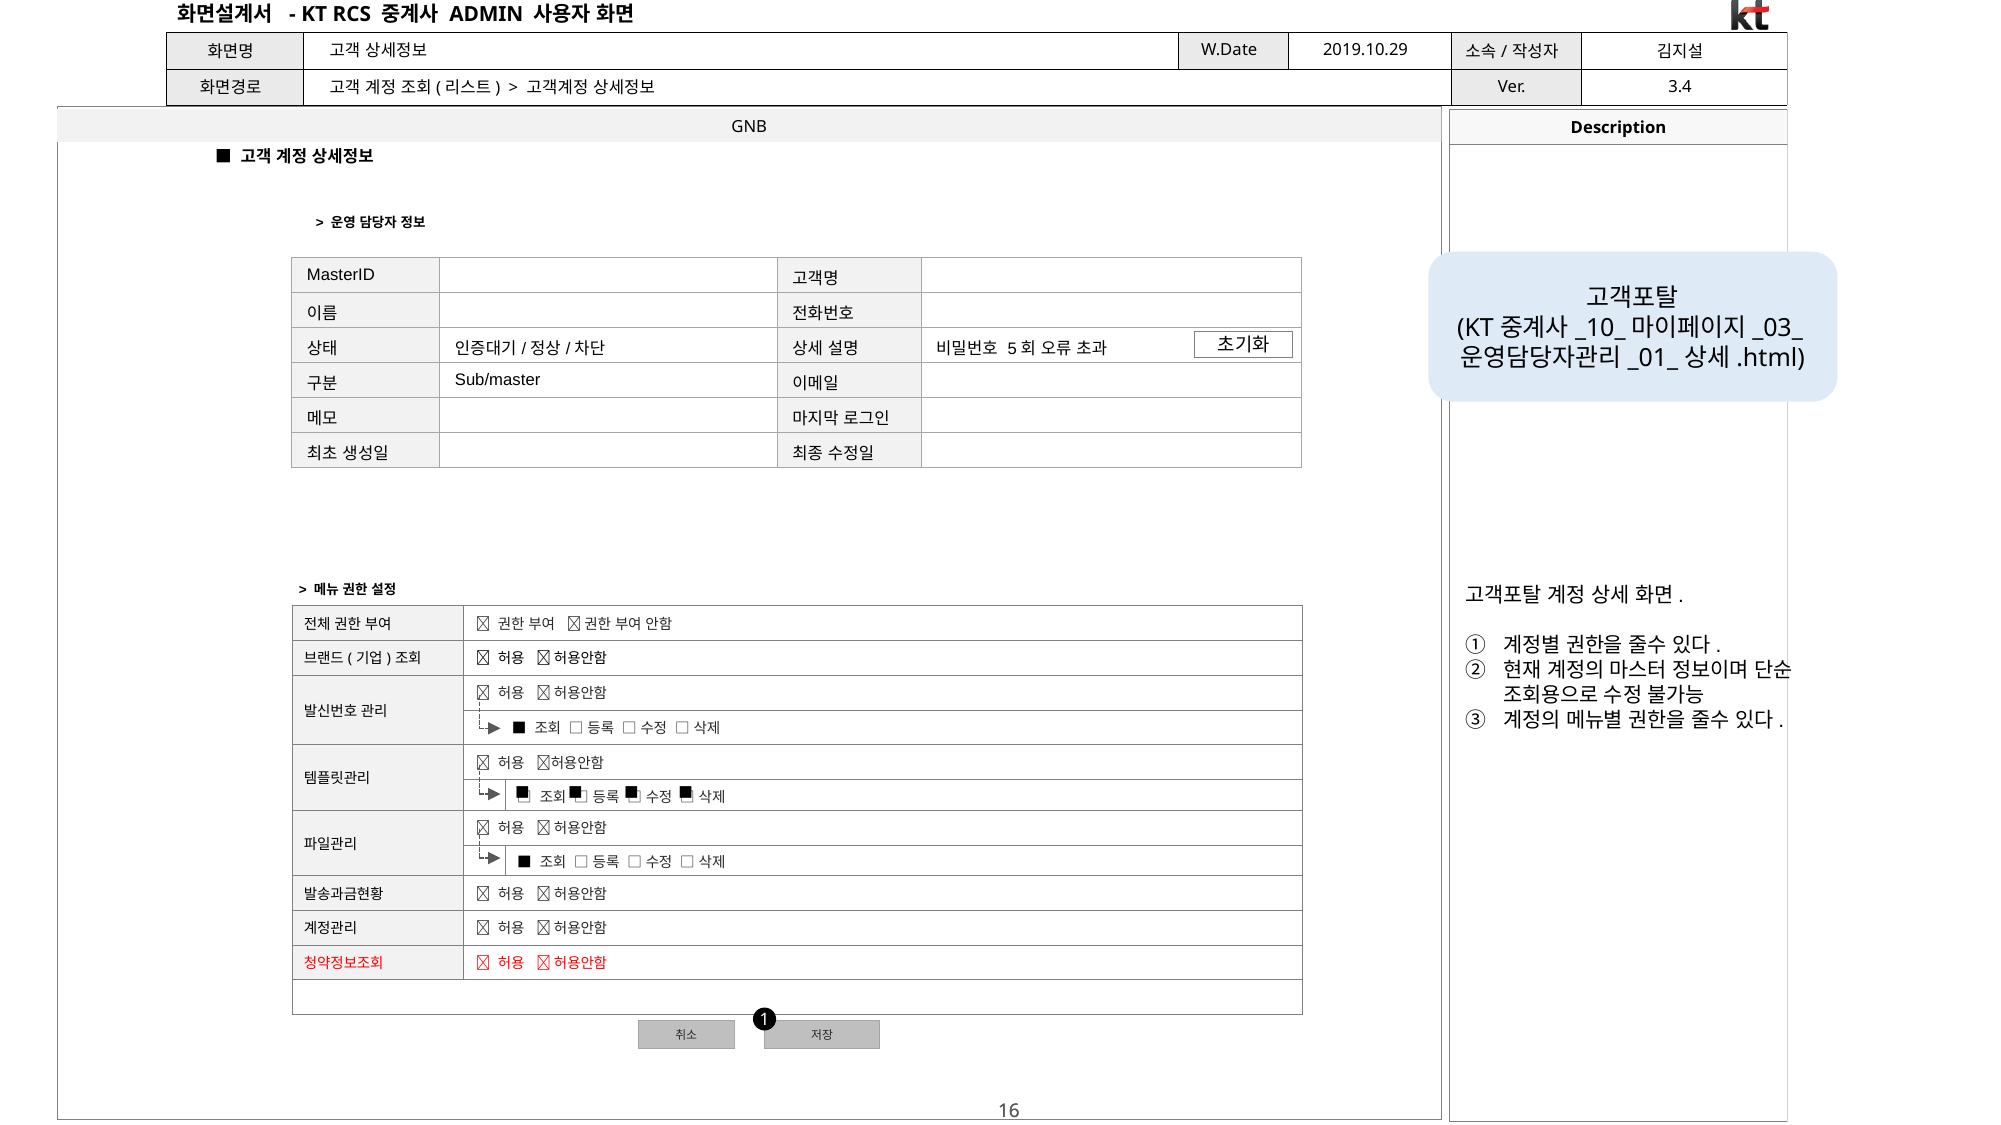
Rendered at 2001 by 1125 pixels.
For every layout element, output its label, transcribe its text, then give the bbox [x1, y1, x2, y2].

table_cell 파일관리 [293, 811, 463, 875]
table_cell 상태 [292, 328, 439, 362]
table_header 고객명 [778, 258, 921, 292]
table_cell [922, 398, 1301, 432]
text_box 취소 [637, 1019, 735, 1049]
table_cell [464, 846, 505, 875]
table_header  권한 부여  권한 부여 안함 [464, 606, 1302, 640]
table_cell  허용  허용안함 [464, 911, 1302, 945]
table_cell  허용  허용안함 [464, 641, 1302, 675]
table_header 전체 권한 부여 [293, 606, 463, 640]
table_cell 이름 [292, 293, 439, 327]
table_cell [293, 980, 1302, 1014]
table_cell  허용 허용안함 [464, 745, 1302, 779]
table_cell [440, 293, 777, 327]
table_header [922, 258, 1301, 292]
table_cell 인증대기/정상/차단 [440, 328, 777, 362]
table_cell 비밀번호 5회 오류 초과 [922, 328, 1301, 362]
table_cell  허용  허용안함 [464, 946, 1302, 979]
picture [1731, 0, 1769, 30]
table_header MasterID [292, 258, 439, 292]
table_cell ■ 조회 □ 등록 □ 수정 □ 삭제 [506, 846, 1302, 875]
table_cell [440, 433, 777, 467]
table_cell 청약정보조회 [293, 946, 463, 979]
table_cell 발신번호 관리 [293, 676, 463, 744]
table_header [440, 258, 777, 292]
table_cell  허용  허용안함 [464, 811, 1302, 845]
table_cell ■ 조회 □ 등록 □ 수정 □ 삭제 [464, 711, 1302, 744]
table_cell Sub/master [440, 363, 777, 397]
table_cell 브랜드(기업)조회 [293, 641, 463, 675]
table_cell  허용  허용안함 [464, 676, 1302, 710]
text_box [479, 828, 501, 859]
text_box > 운영 담당자 정보 [301, 206, 441, 238]
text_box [479, 764, 501, 795]
table_cell 템플릿관리 [293, 745, 463, 810]
text_box 고객포탈 계정 상세 화면. 계정별 권한을 줄수 있다. 현재 계정의 마스터 정보이며 단순 조회용으로 수정 불가능 계정의 메뉴별 권한을 줄수 있다. [1451, 574, 1815, 764]
table_cell 메모 [292, 398, 439, 432]
text_box 고객포탈 (KT중계사_10_마이페이지_03_운영담당자관리_01_상세.html) [1427, 250, 1839, 403]
table_cell [922, 363, 1301, 397]
text_box ■ 고객 계정 상세정보 [200, 138, 519, 174]
table_cell [922, 433, 1301, 467]
text_box 고객 상세정보 [314, 31, 786, 67]
table_cell [922, 293, 1301, 327]
table_cell [440, 398, 777, 432]
table_cell 최종 수정일 [778, 433, 921, 467]
table_cell  허용  허용안함 [464, 876, 1302, 910]
table_cell 계정관리 [293, 911, 463, 945]
text_box 초기화 [1193, 330, 1294, 358]
text_box 저장 [764, 1019, 880, 1049]
table_cell 전화번호 [778, 293, 921, 327]
table_cell 이메일 [778, 363, 921, 397]
text_box > 메뉴 권한 설정 [284, 573, 412, 605]
table_cell 마지막 로그인 [778, 398, 921, 432]
text_box 고객 계정 조회(리스트) > 고객계정 상세정보 [314, 69, 786, 105]
text_box 1 [751, 1006, 778, 1032]
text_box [495, 777, 709, 812]
table_cell 구분 [292, 363, 439, 397]
table_cell 발송과금현황 [293, 876, 463, 910]
table_cell □ 조회 □ 등록 □ 수정 □ 삭제 [709, 780, 1302, 810]
table_cell 상세 설명 [778, 328, 921, 362]
table_cell [464, 780, 495, 810]
table_cell 최초 생성일 [292, 433, 439, 467]
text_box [479, 695, 501, 729]
